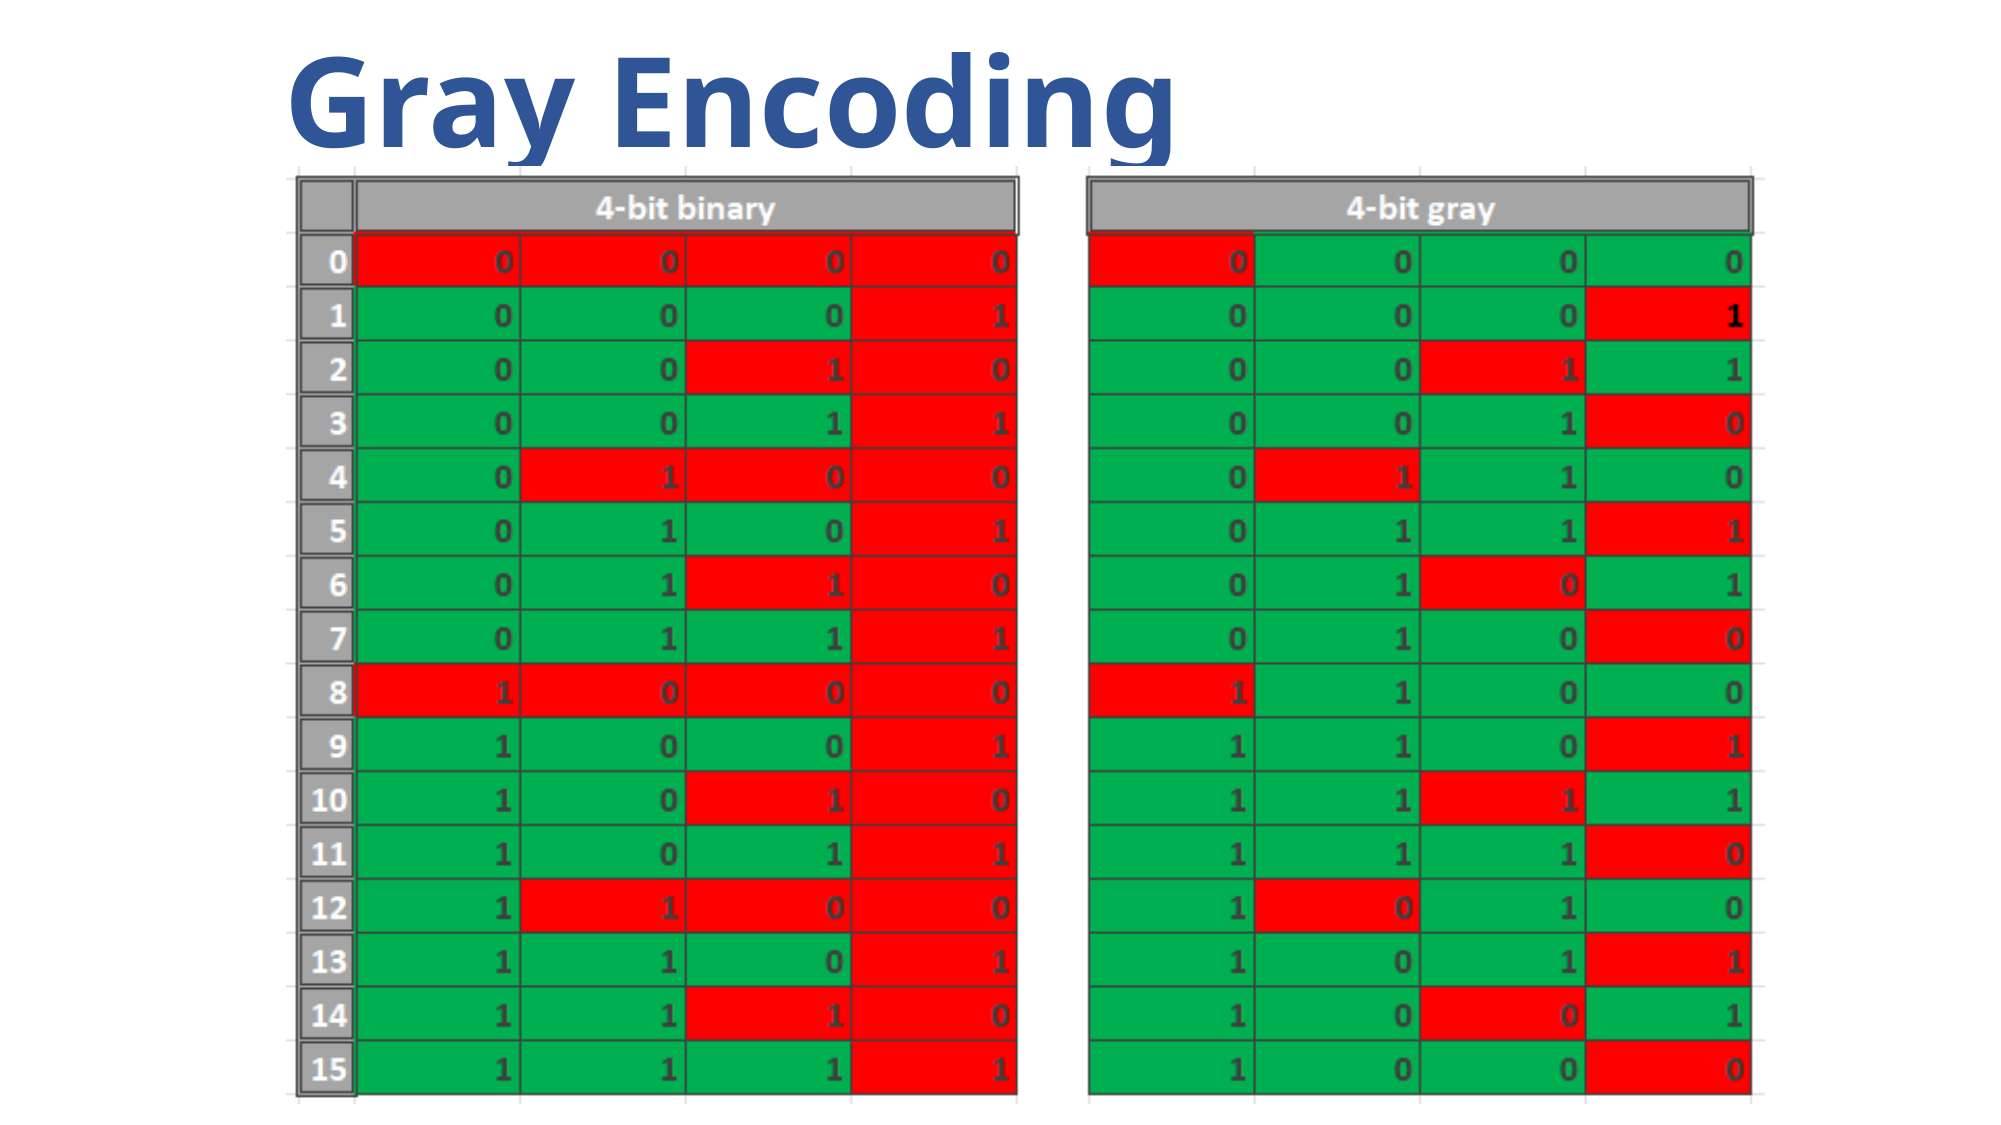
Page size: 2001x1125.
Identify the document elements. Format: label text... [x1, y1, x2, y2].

title Gray Encoding [269, 19, 1770, 183]
picture [286, 166, 1765, 1104]
